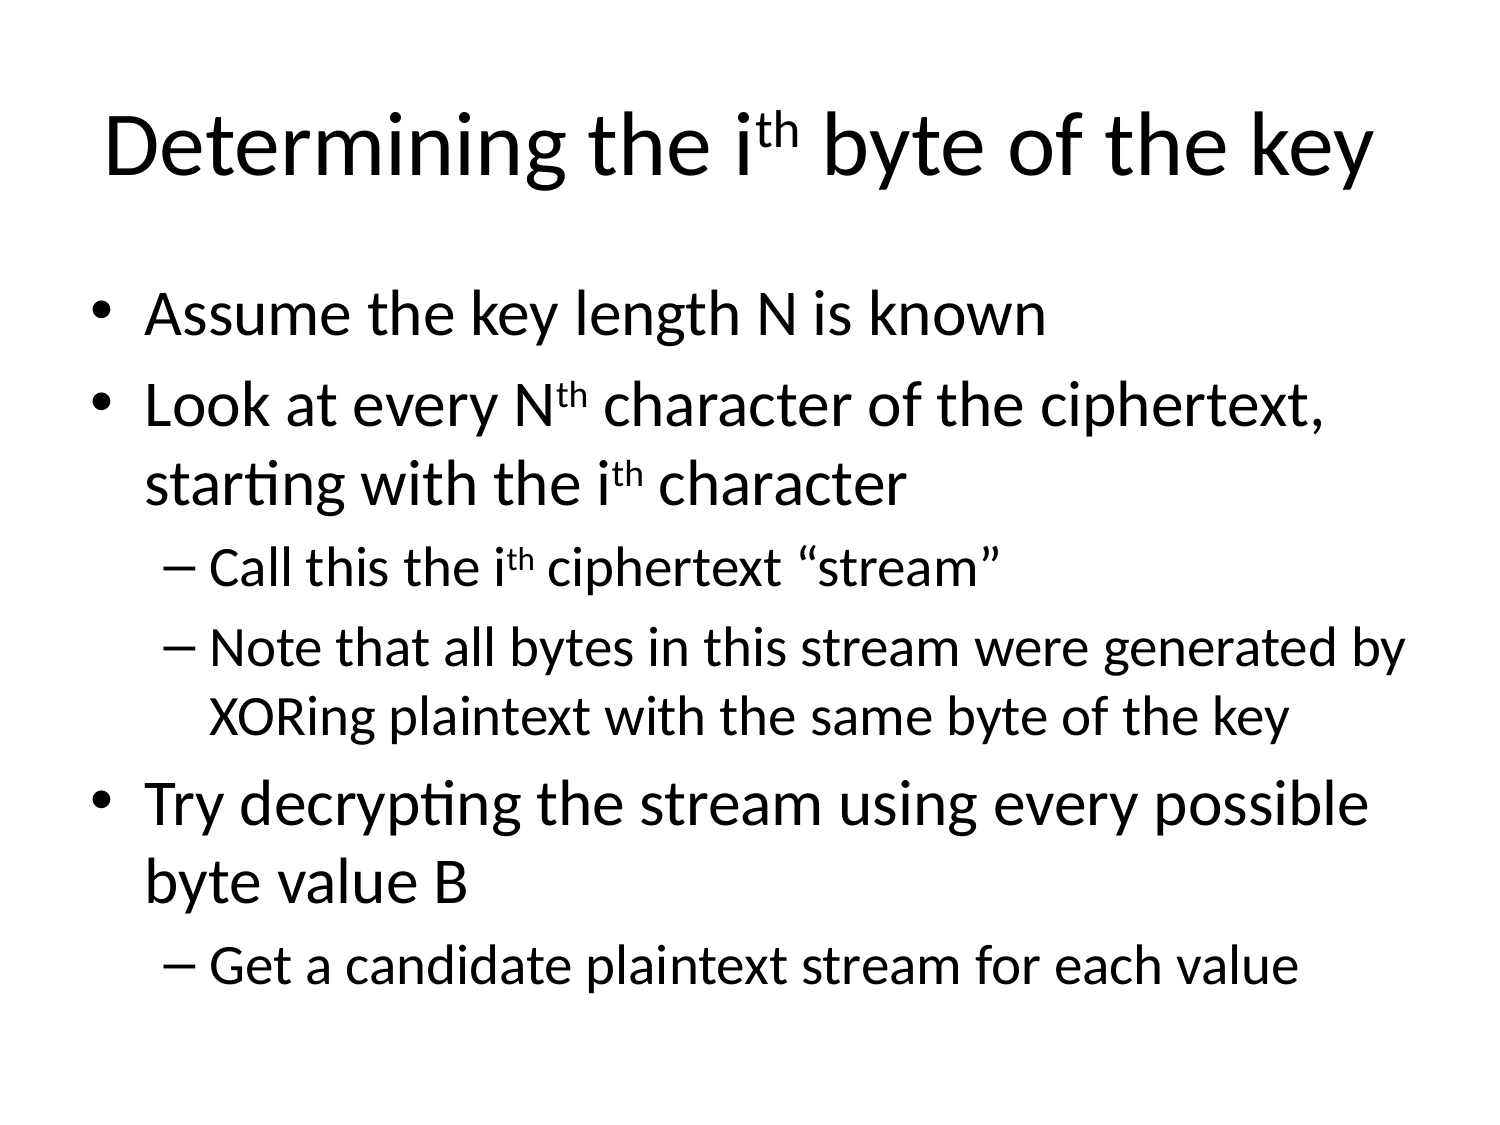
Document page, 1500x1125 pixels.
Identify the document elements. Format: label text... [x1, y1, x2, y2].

title Determining the ith byte of the key [75, 45, 1425, 233]
list Assume the key length N is known Look at every Nth character of the ciphertext, starting with the ith character Call this the ith ciphertext “stream” Note that all bytes in this stream were generated by XORing plaintext with the same byte of the key Try decrypting the stream using every possible byte value B Get a candidate plaintext stream for each value [75, 262, 1425, 1005]
